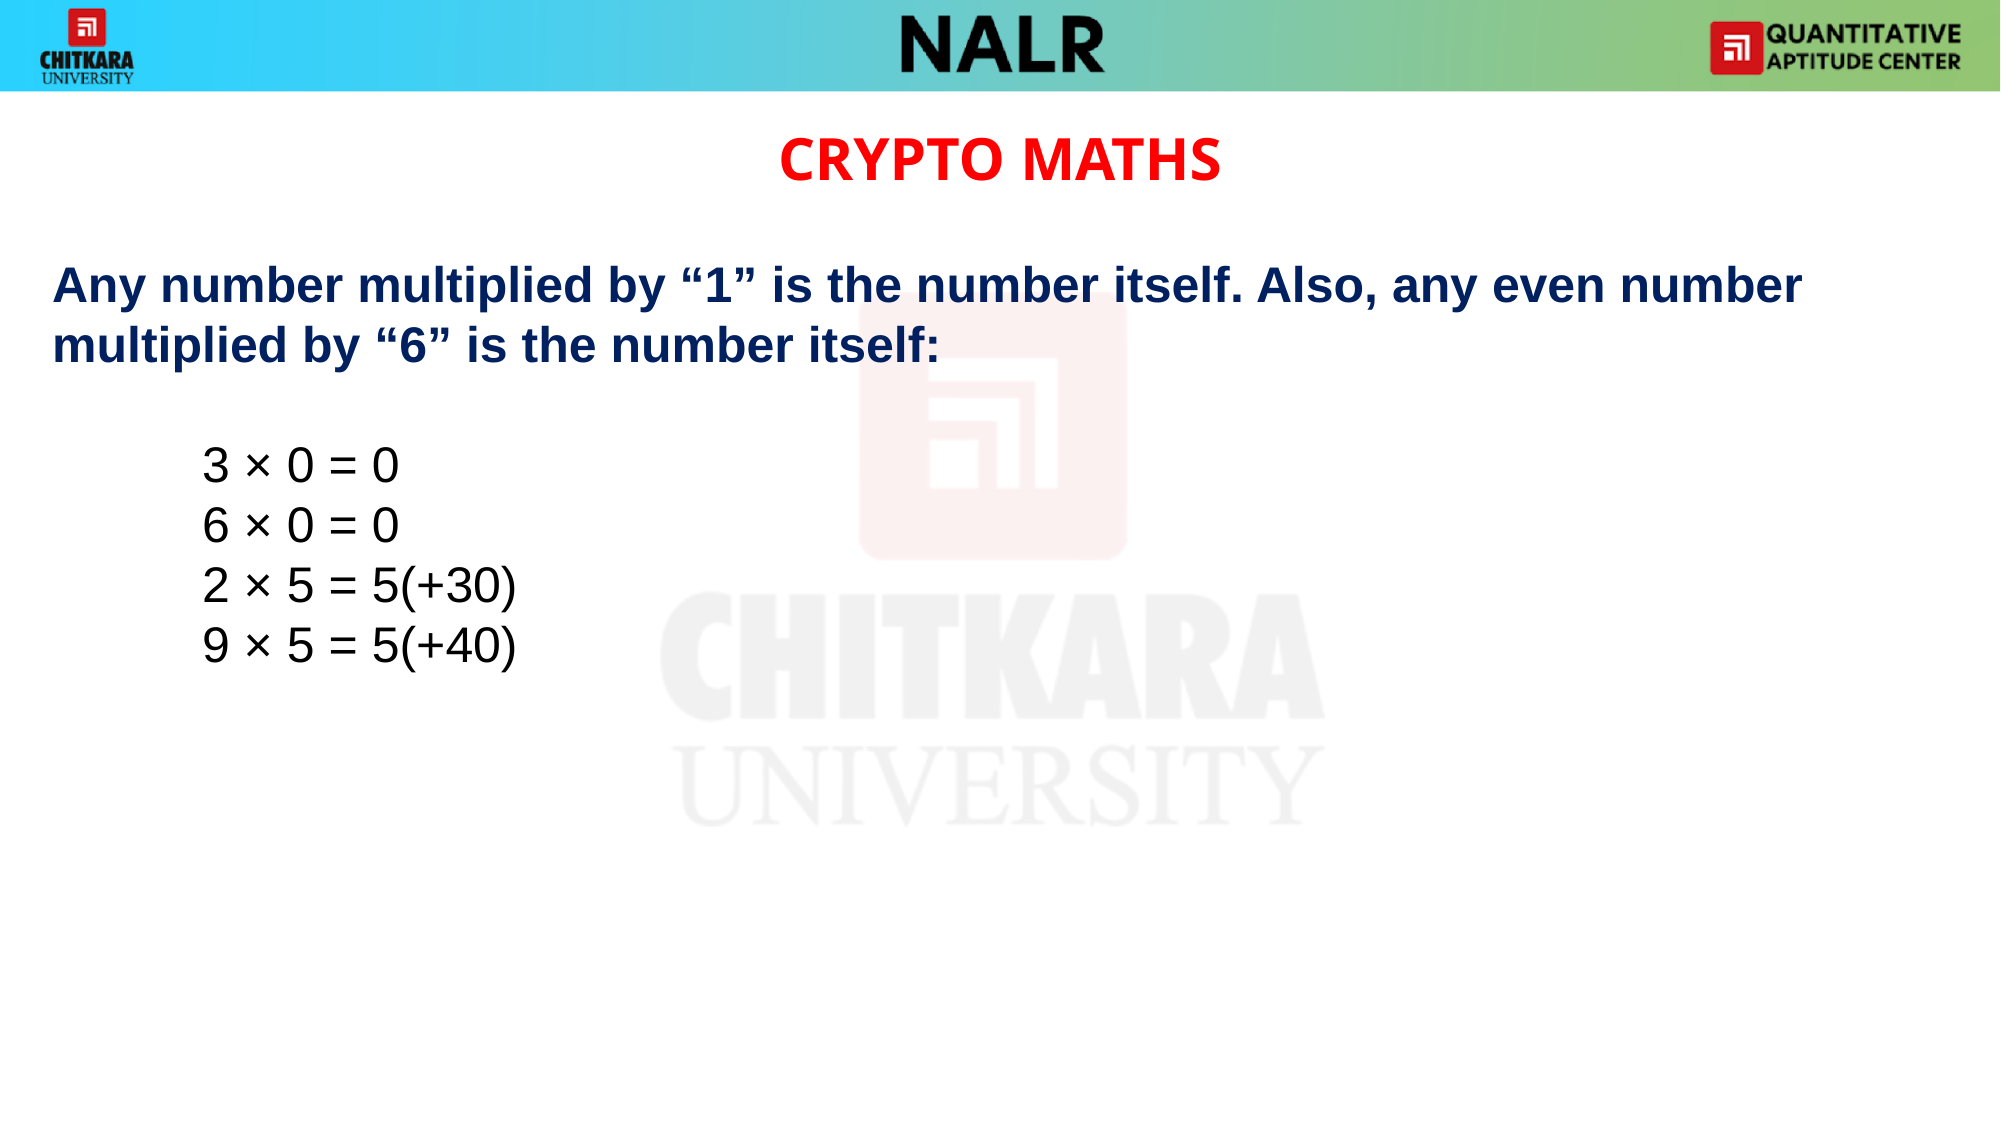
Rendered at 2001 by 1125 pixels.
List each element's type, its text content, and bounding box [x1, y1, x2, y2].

picture [0, 0, 2001, 1125]
text_box CRYPTO MATHS Any number multiplied by “1” is the number itself. Also, any even number multiplied by “6” is the number itself: 3 × 0 = 0 6 × 0 = 0 2 × 5 = 5(+30) 9 × 5 = 5(+40) [37, 114, 1963, 680]
